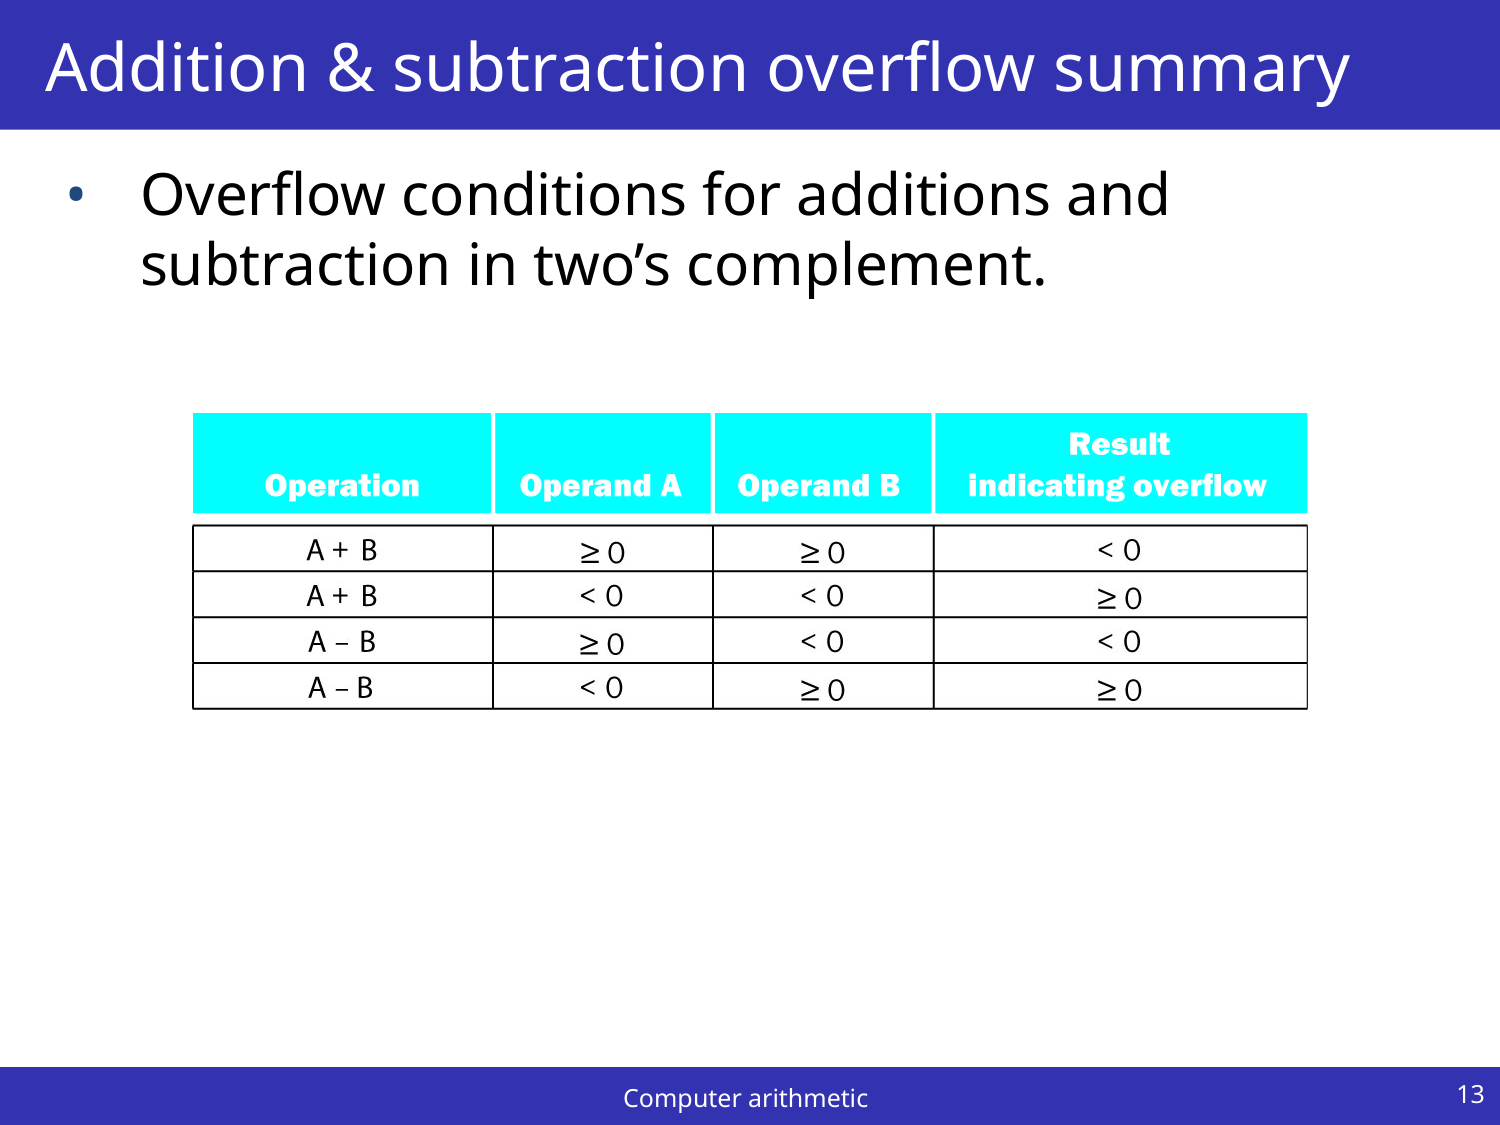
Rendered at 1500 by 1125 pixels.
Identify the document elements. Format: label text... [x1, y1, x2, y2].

slide_number 13 [1325, 1067, 1500, 1125]
list Overflow conditions for additions and subtraction in two’s complement. [50, 149, 1425, 1005]
title Addition & subtraction overflow summary [0, 0, 1500, 130]
picture [192, 413, 1308, 712]
